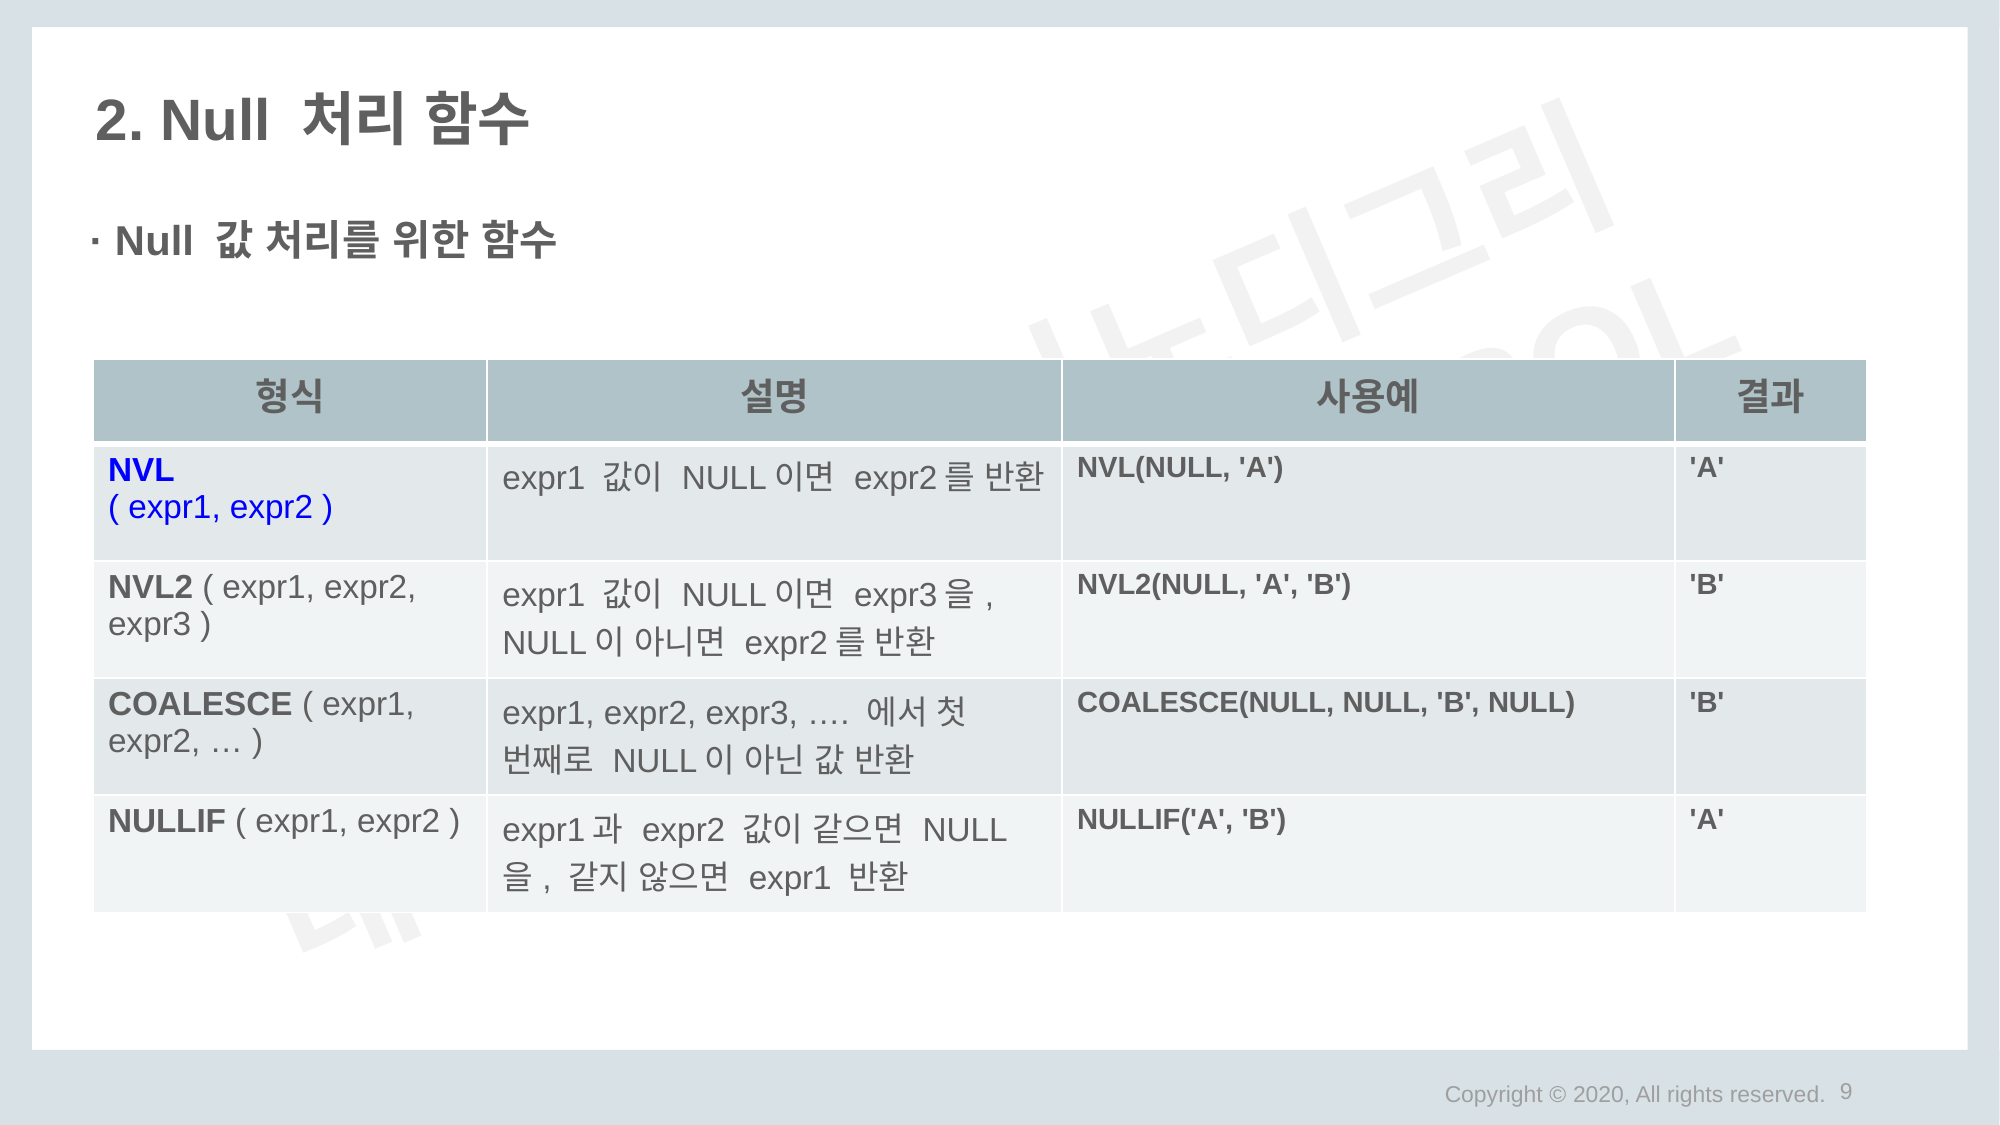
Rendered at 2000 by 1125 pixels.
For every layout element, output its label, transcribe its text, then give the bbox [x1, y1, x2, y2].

table_cell COALESCE ( expr1, expr2, … ) [94, 679, 486, 794]
table_cell NVL ( expr1, expr2 ) [94, 447, 486, 560]
table_cell NULLIF ( expr1, expr2 ) [94, 796, 486, 912]
table_cell expr1 값이 NULL이면 expr2를 반환 [488, 447, 1061, 560]
table_header 사용예 [1063, 360, 1674, 441]
table_cell expr1과 expr2 값이 같으면 NULL을, 같지 않으면 expr1 반환 [488, 796, 1061, 912]
table_header 설명 [488, 360, 1061, 441]
table_cell 'A' [1676, 447, 1866, 560]
table_cell expr1, expr2, expr3, …. 에서 첫 번째로 NULL이 아닌 값 반환 [488, 679, 1061, 794]
table_cell COALESCE(NULL, NULL, 'B', NULL) [1063, 679, 1674, 794]
table_header 형식 [94, 360, 486, 441]
table_cell NULLIF('A', 'B') [1063, 796, 1674, 912]
list · Null 값 처리를 위한 함수 [74, 206, 1871, 263]
table_cell expr1 값이 NULL이면 expr3을, NULL이 아니면 expr2를 반환 [488, 562, 1061, 677]
table_cell NVL2(NULL, 'A', 'B') [1063, 562, 1674, 677]
table_cell 'B' [1676, 562, 1866, 677]
table_cell NVL(NULL, 'A') [1063, 447, 1674, 560]
table_header 결과 [1676, 360, 1866, 441]
table_cell NVL2 ( expr1, expr2, expr3 ) [94, 562, 486, 677]
table_cell 'B' [1676, 679, 1866, 794]
table_cell 'A' [1676, 796, 1866, 912]
title 2. Null 처리 함수 [81, 75, 1877, 170]
